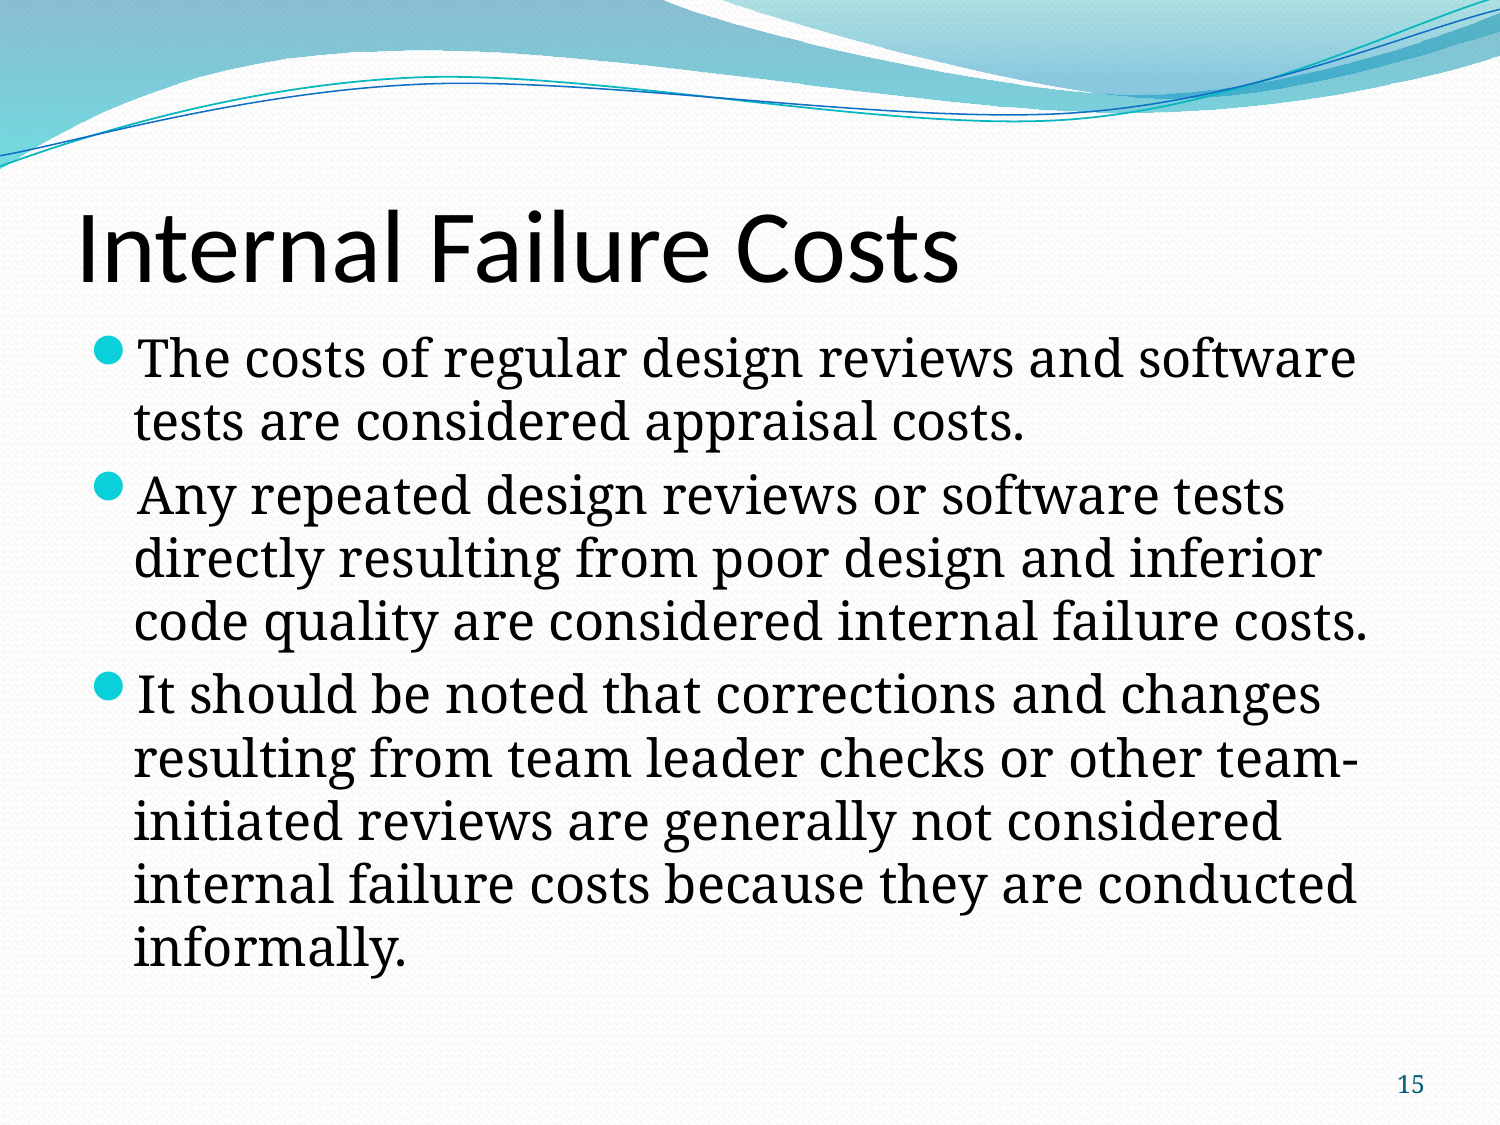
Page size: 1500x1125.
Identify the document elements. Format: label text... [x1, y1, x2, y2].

title Internal Failure Costs [75, 115, 1425, 303]
slide_number 15 [1299, 1042, 1425, 1103]
list The costs of regular design reviews and software tests are considered appraisal costs. Any repeated design reviews or software tests directly resulting from poor design and inferior code quality are considered internal failure costs. It should be noted that corrections and changes resulting from team leader checks or other team-initiated reviews are generally not considered internal failure costs because they are conducted informally. [75, 317, 1425, 1038]
